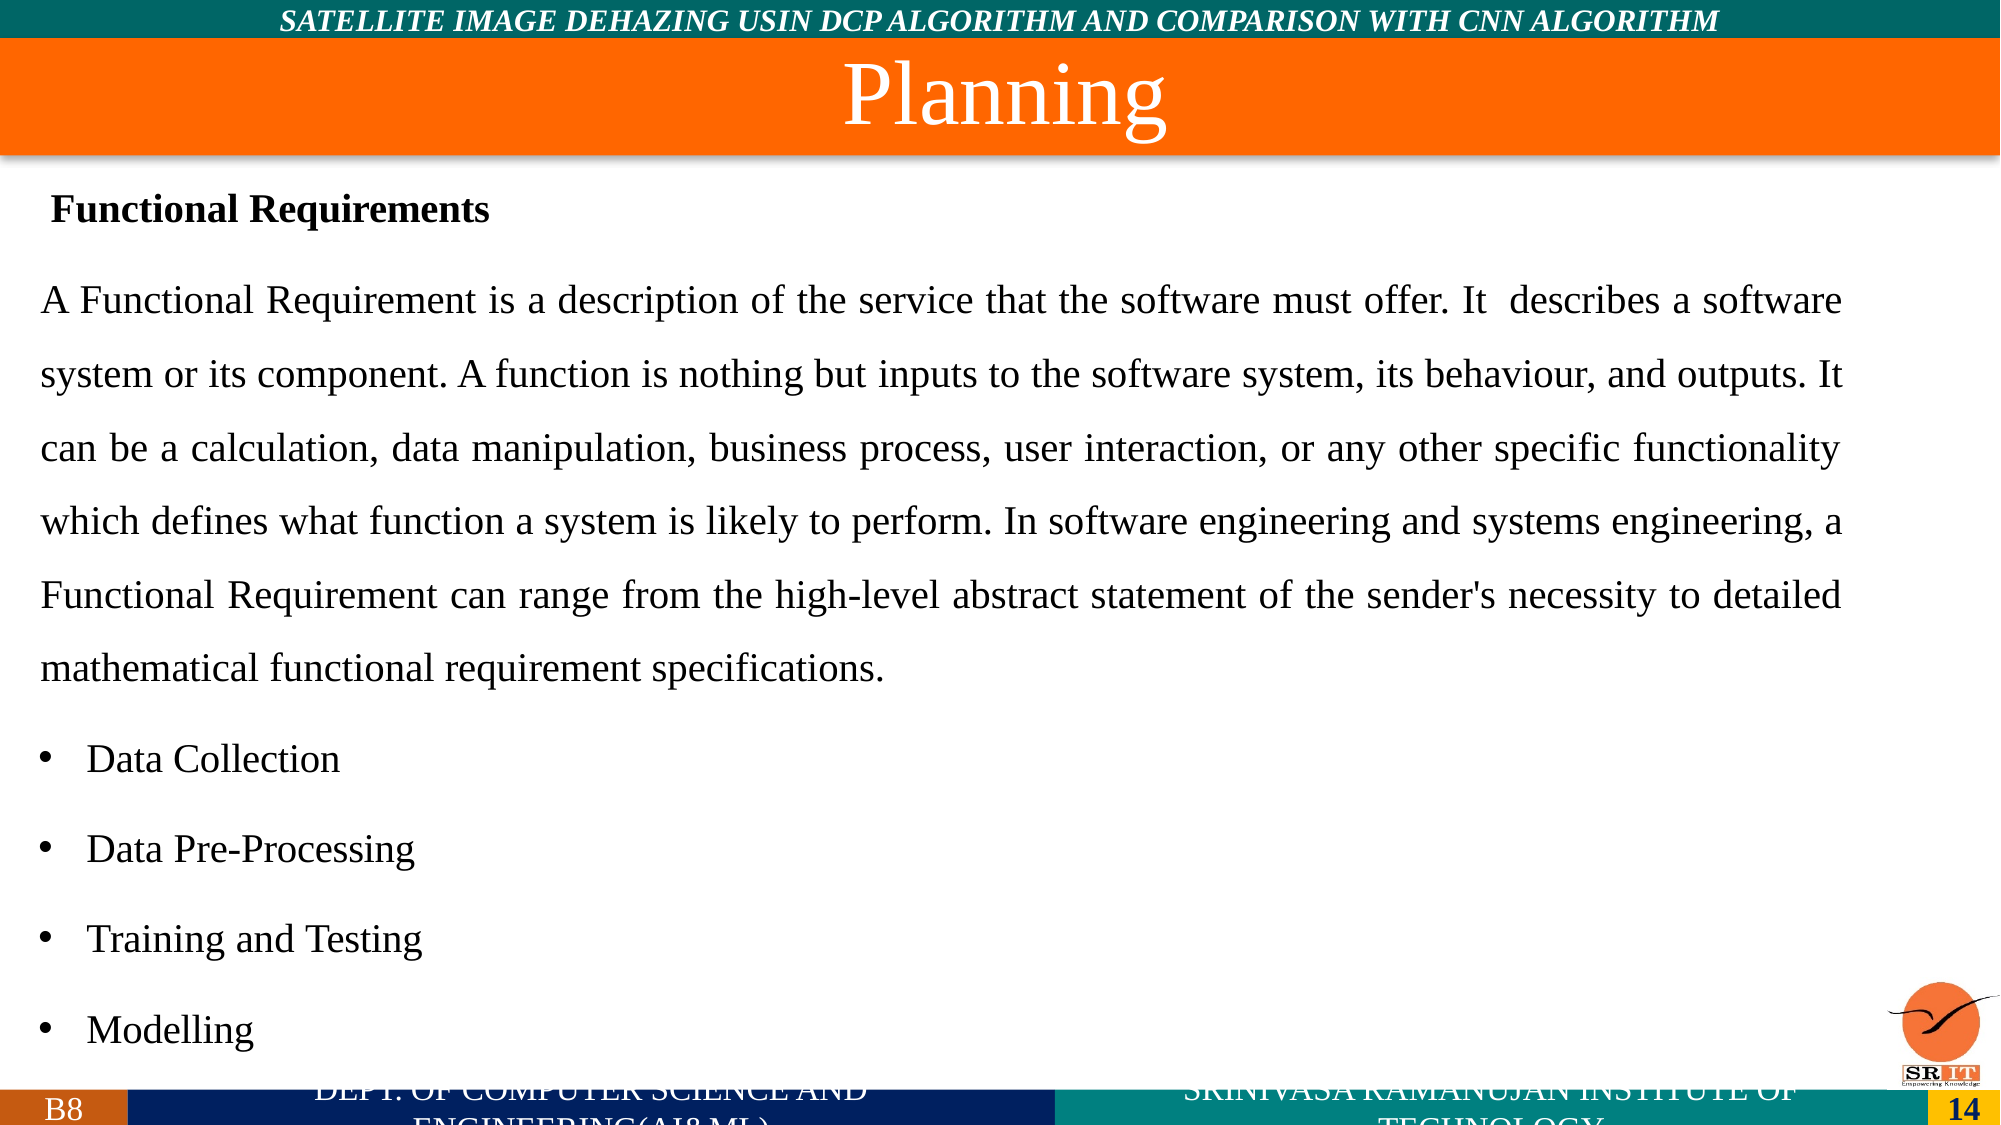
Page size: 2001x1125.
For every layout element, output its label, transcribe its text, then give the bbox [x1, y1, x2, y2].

picture [1887, 977, 2000, 1090]
title Planning [0, 38, 2000, 156]
list Functional Requirements A Functional Requirement is a description of the service that the software must offer. It describes a software system or its component. A function is nothing but inputs to the software system, its behaviour, and outputs. It can be a calculation, data manipulation, business process, user interaction, or any other specific functionality which defines what function a system is likely to perform. In software engineering and systems engineering, a Functional Requirement can range from the high-level abstract statement of the sender's necessity to detailed mathematical functional requirement specifications. Data Collection Data Pre-Processing Training and Testing Modelling [0, 179, 1895, 1065]
